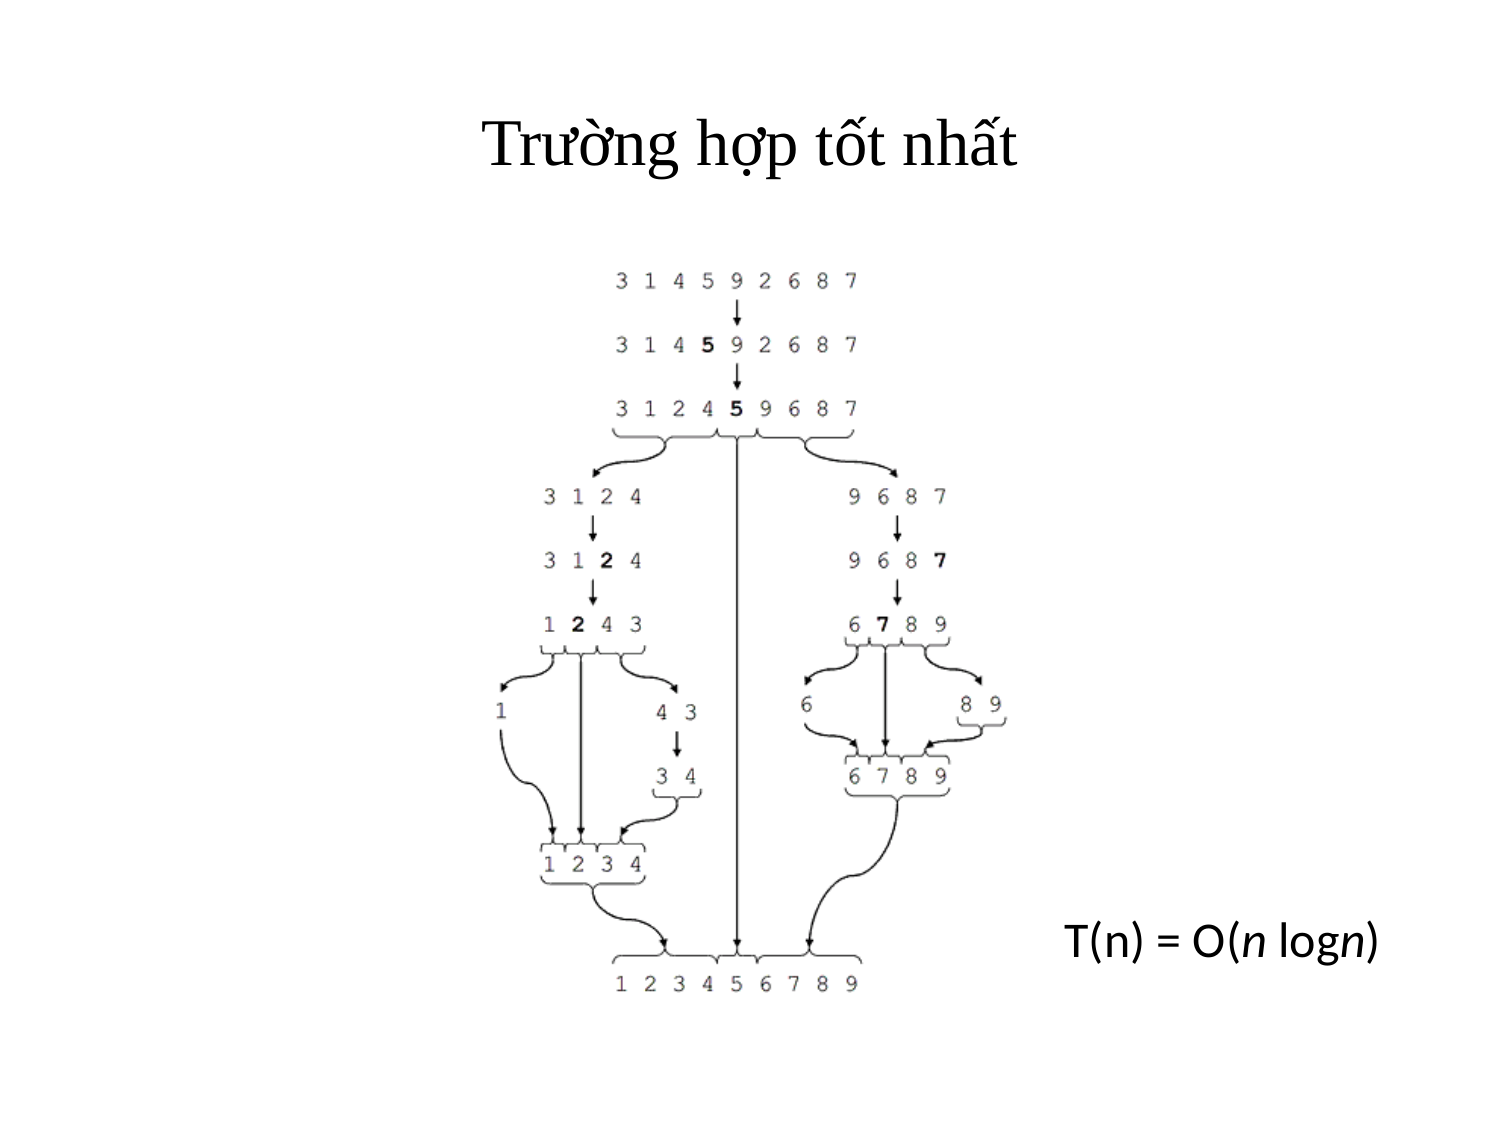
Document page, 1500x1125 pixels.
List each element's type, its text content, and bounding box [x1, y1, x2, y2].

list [485, 262, 1015, 1006]
title Trường hợp tốt nhất [75, 45, 1425, 233]
text_box T(n) = O(n logn) [1050, 899, 1475, 975]
